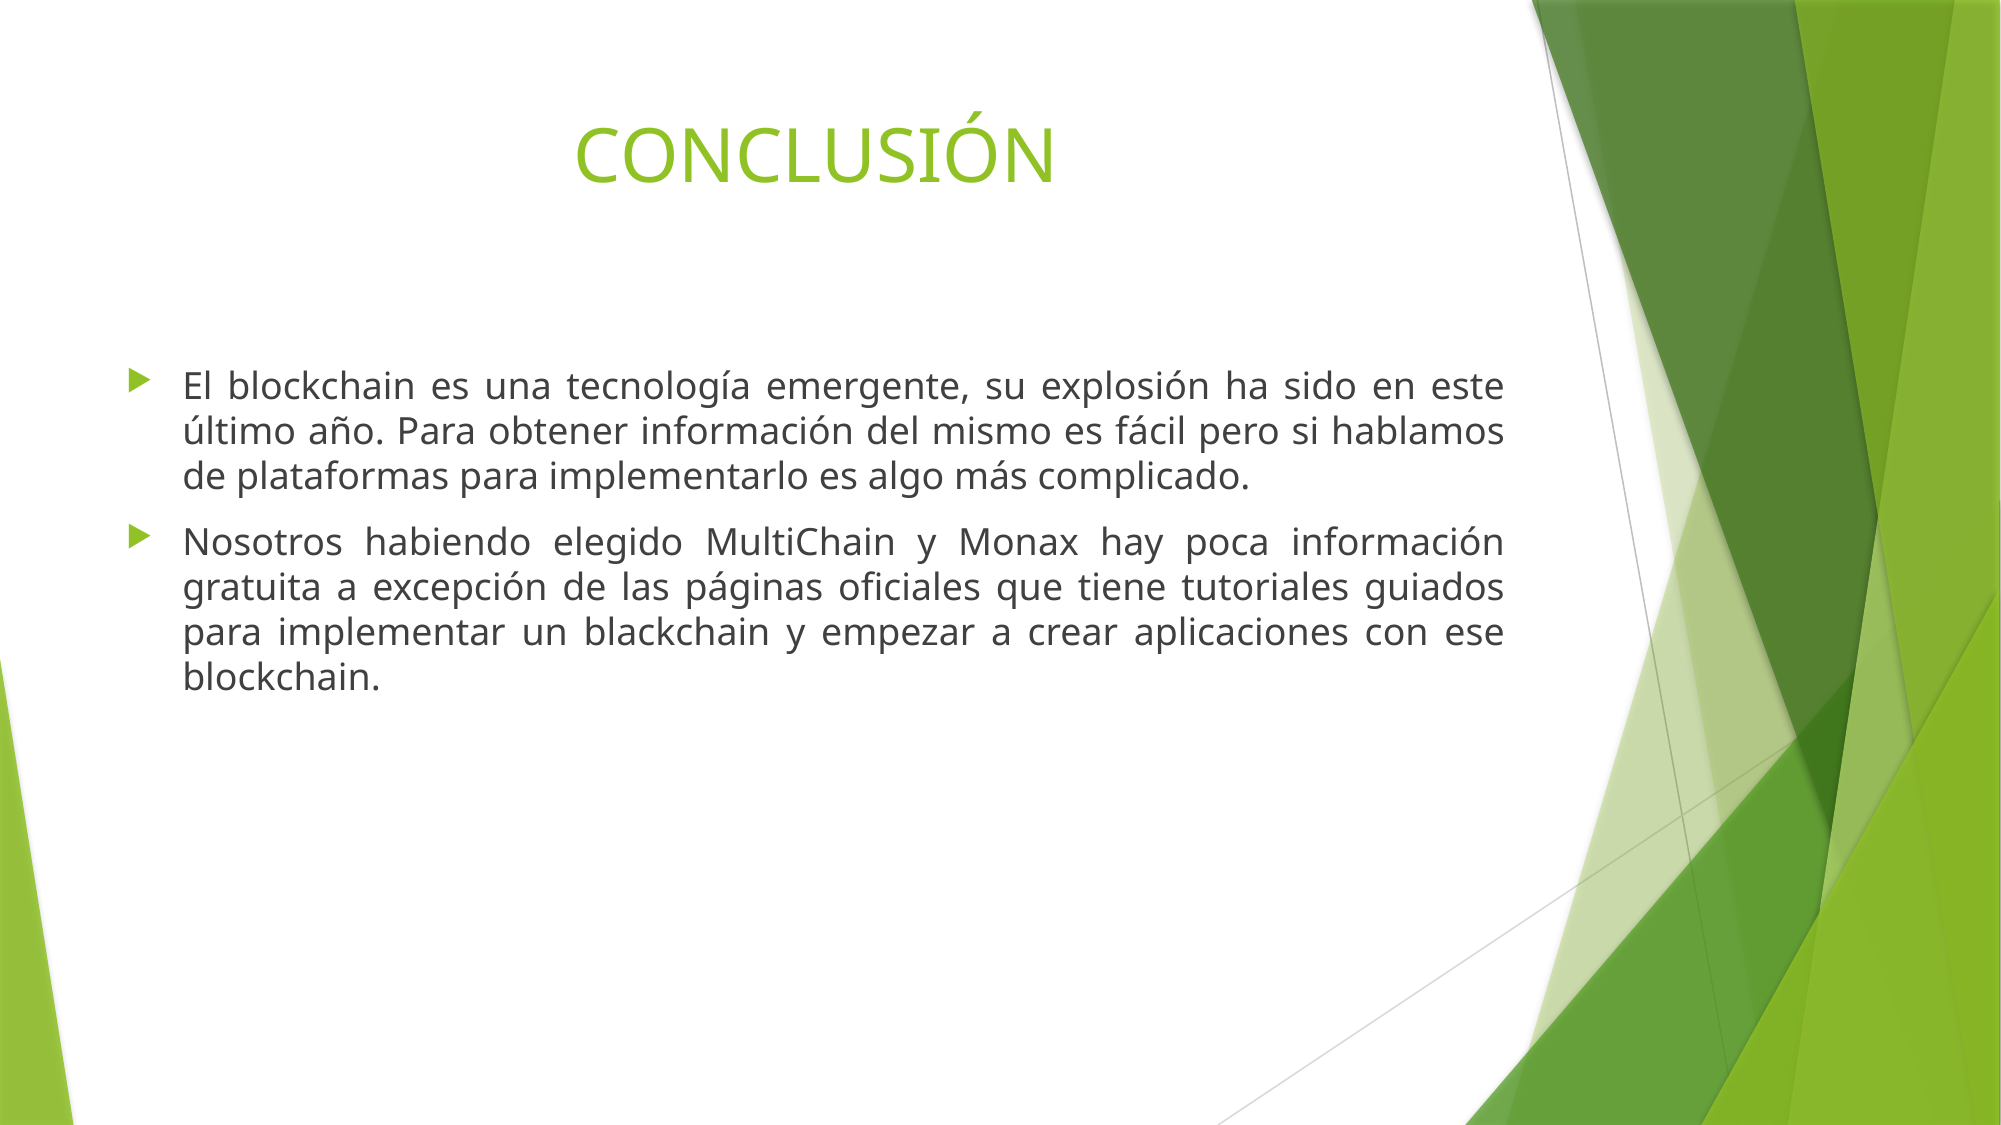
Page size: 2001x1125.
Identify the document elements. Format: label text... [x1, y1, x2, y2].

title CONCLUSIÓN [111, 99, 1522, 317]
list El blockchain es una tecnología emergente, su explosión ha sido en este último año. Para obtener información del mismo es fácil pero si hablamos de plataformas para implementarlo es algo más complicado. Nosotros habiendo elegido MultiChain y Monax hay poca información gratuita a excepción de las páginas oficiales que tiene tutoriales guiados para implementar un blackchain y empezar a crear aplicaciones con ese blockchain. [111, 354, 1522, 746]
